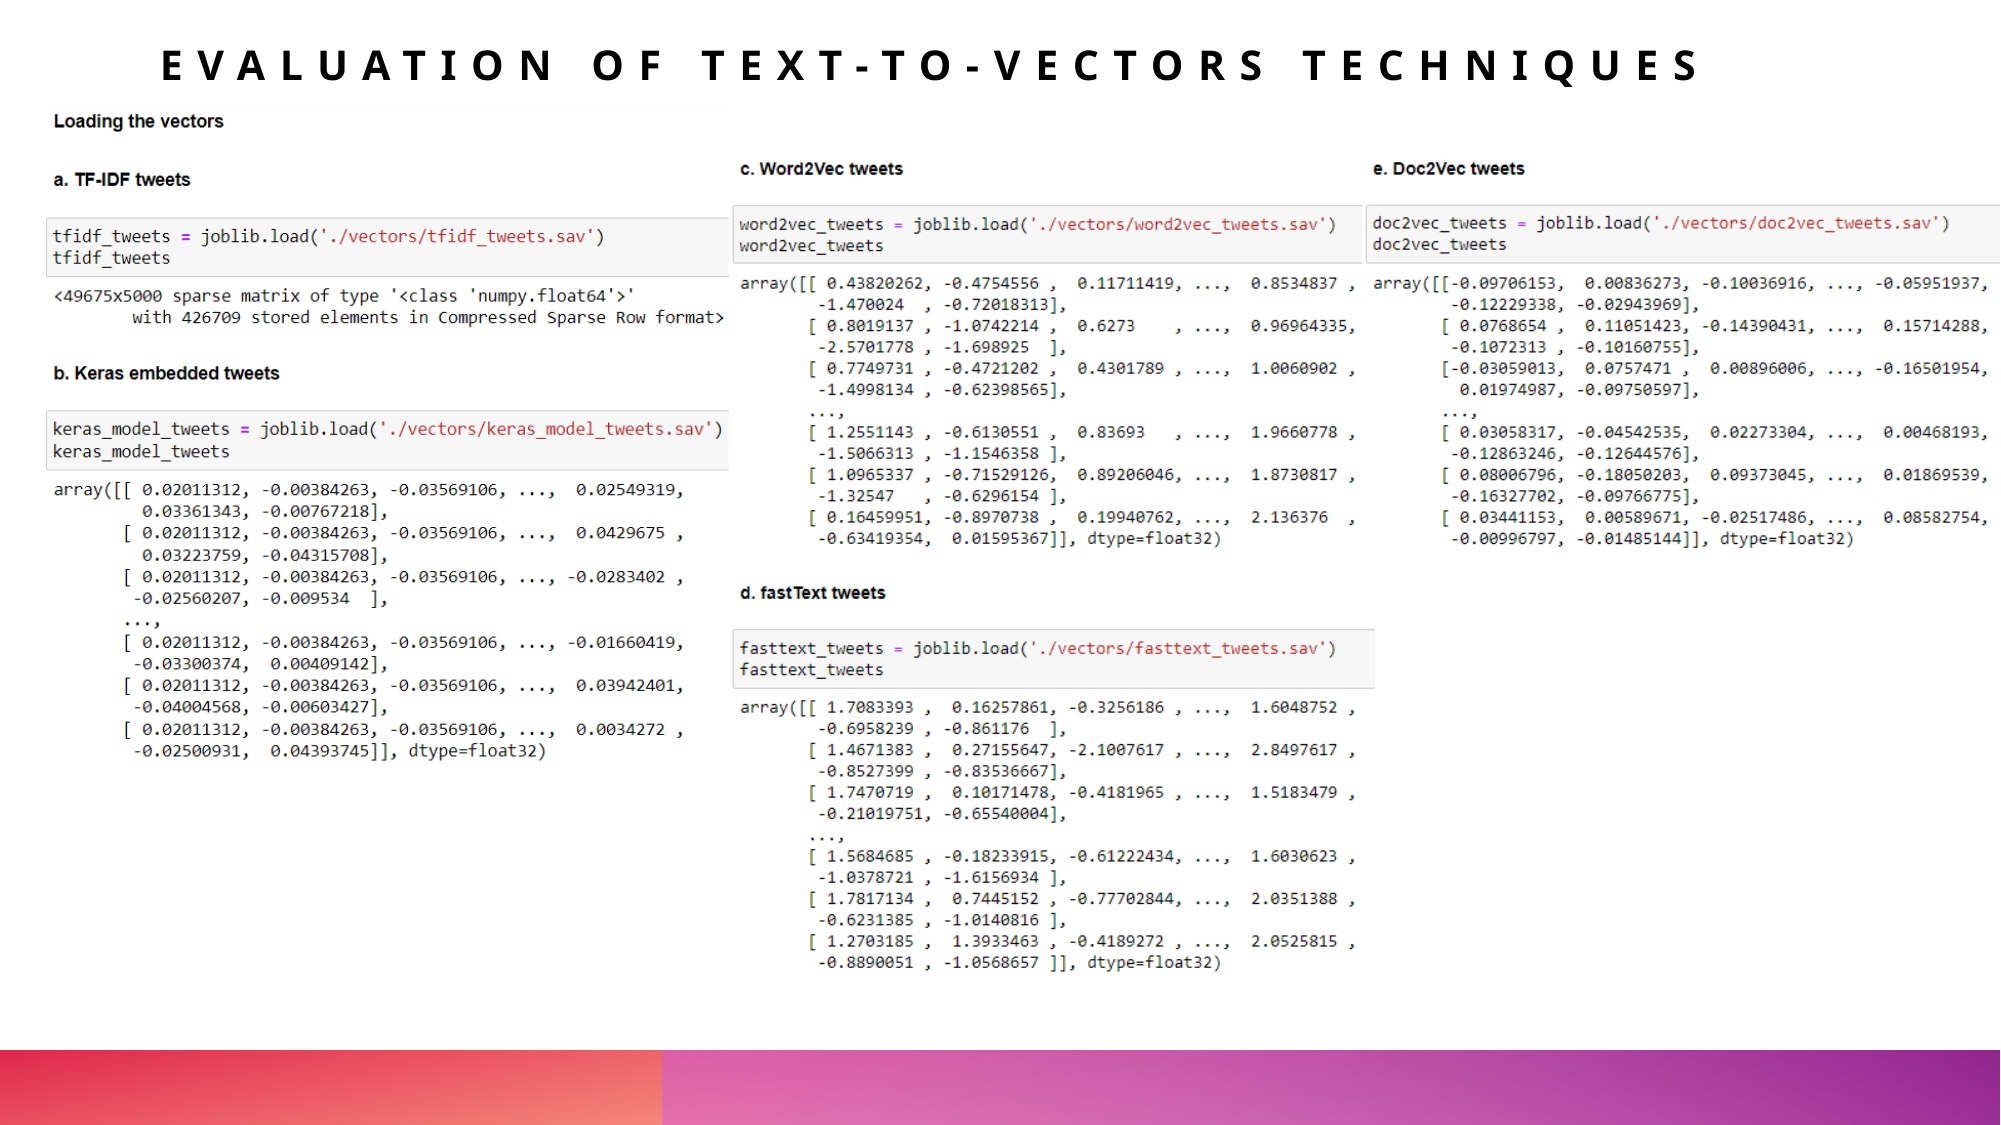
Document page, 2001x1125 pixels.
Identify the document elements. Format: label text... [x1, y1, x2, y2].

title EVALUATION OF TEXT-TO-VECTORS TECHNIQUES [159, 6, 1840, 89]
picture [45, 106, 2000, 983]
